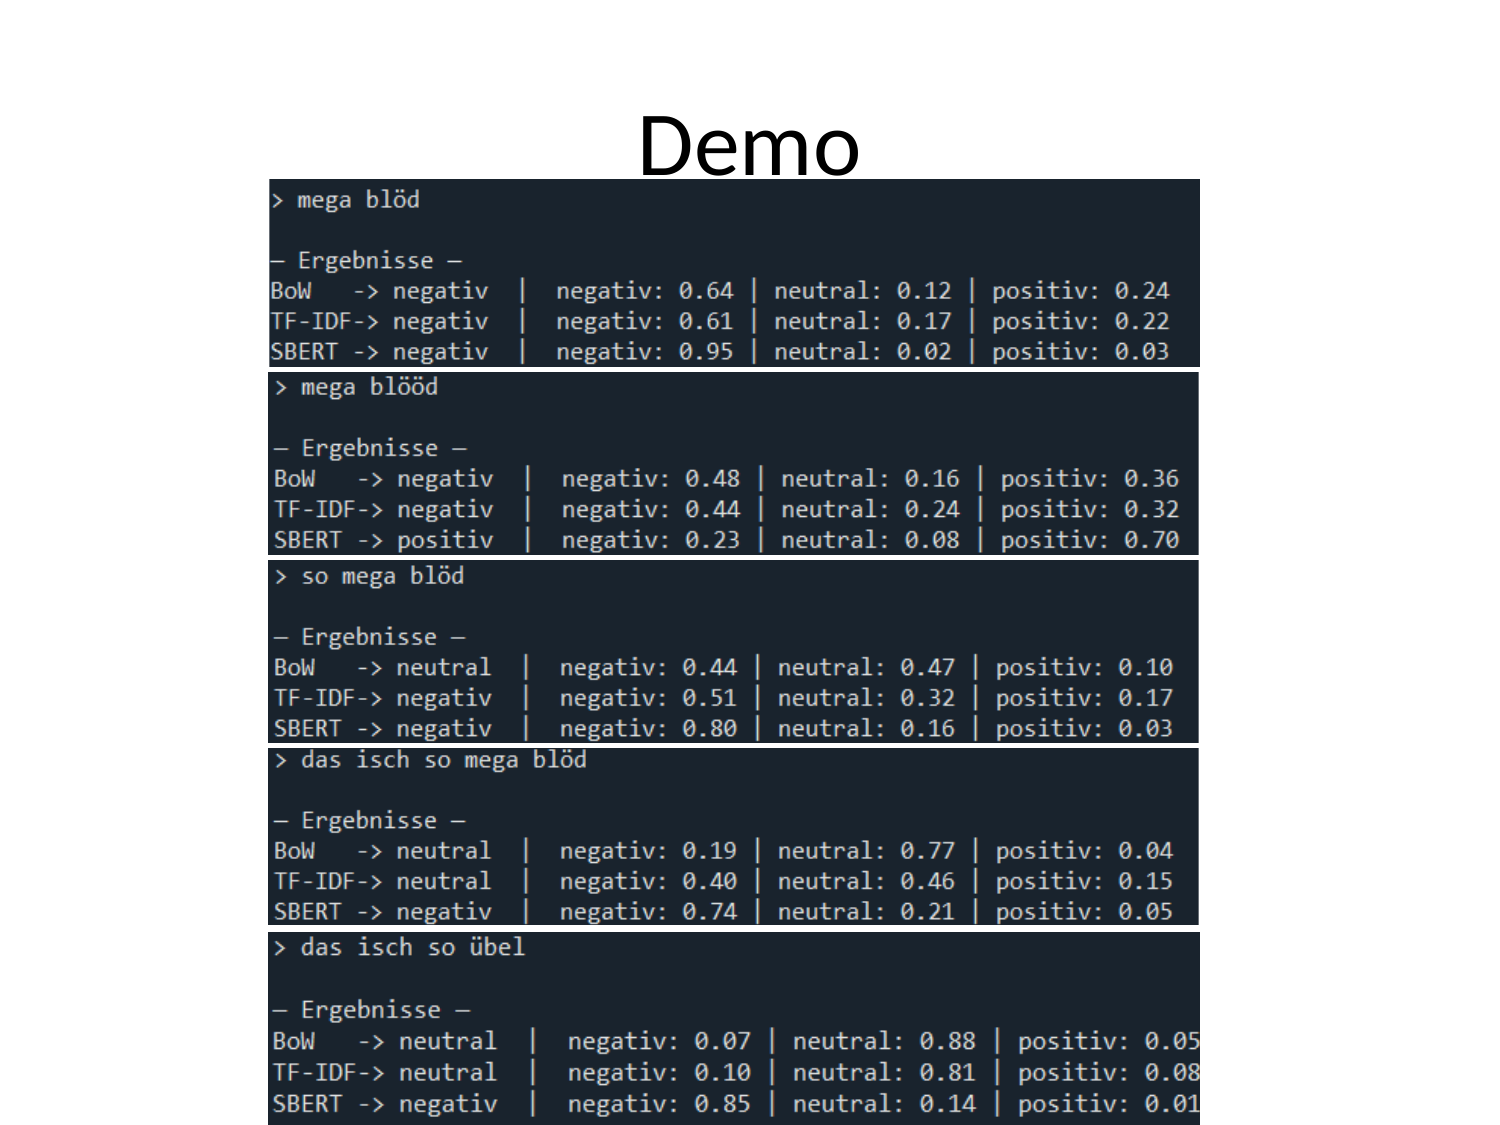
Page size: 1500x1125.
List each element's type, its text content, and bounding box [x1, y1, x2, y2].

title Demo [75, 45, 1425, 233]
picture [267, 372, 1199, 555]
picture [267, 560, 1199, 743]
picture [269, 179, 1201, 367]
picture [242, 747, 1201, 1125]
